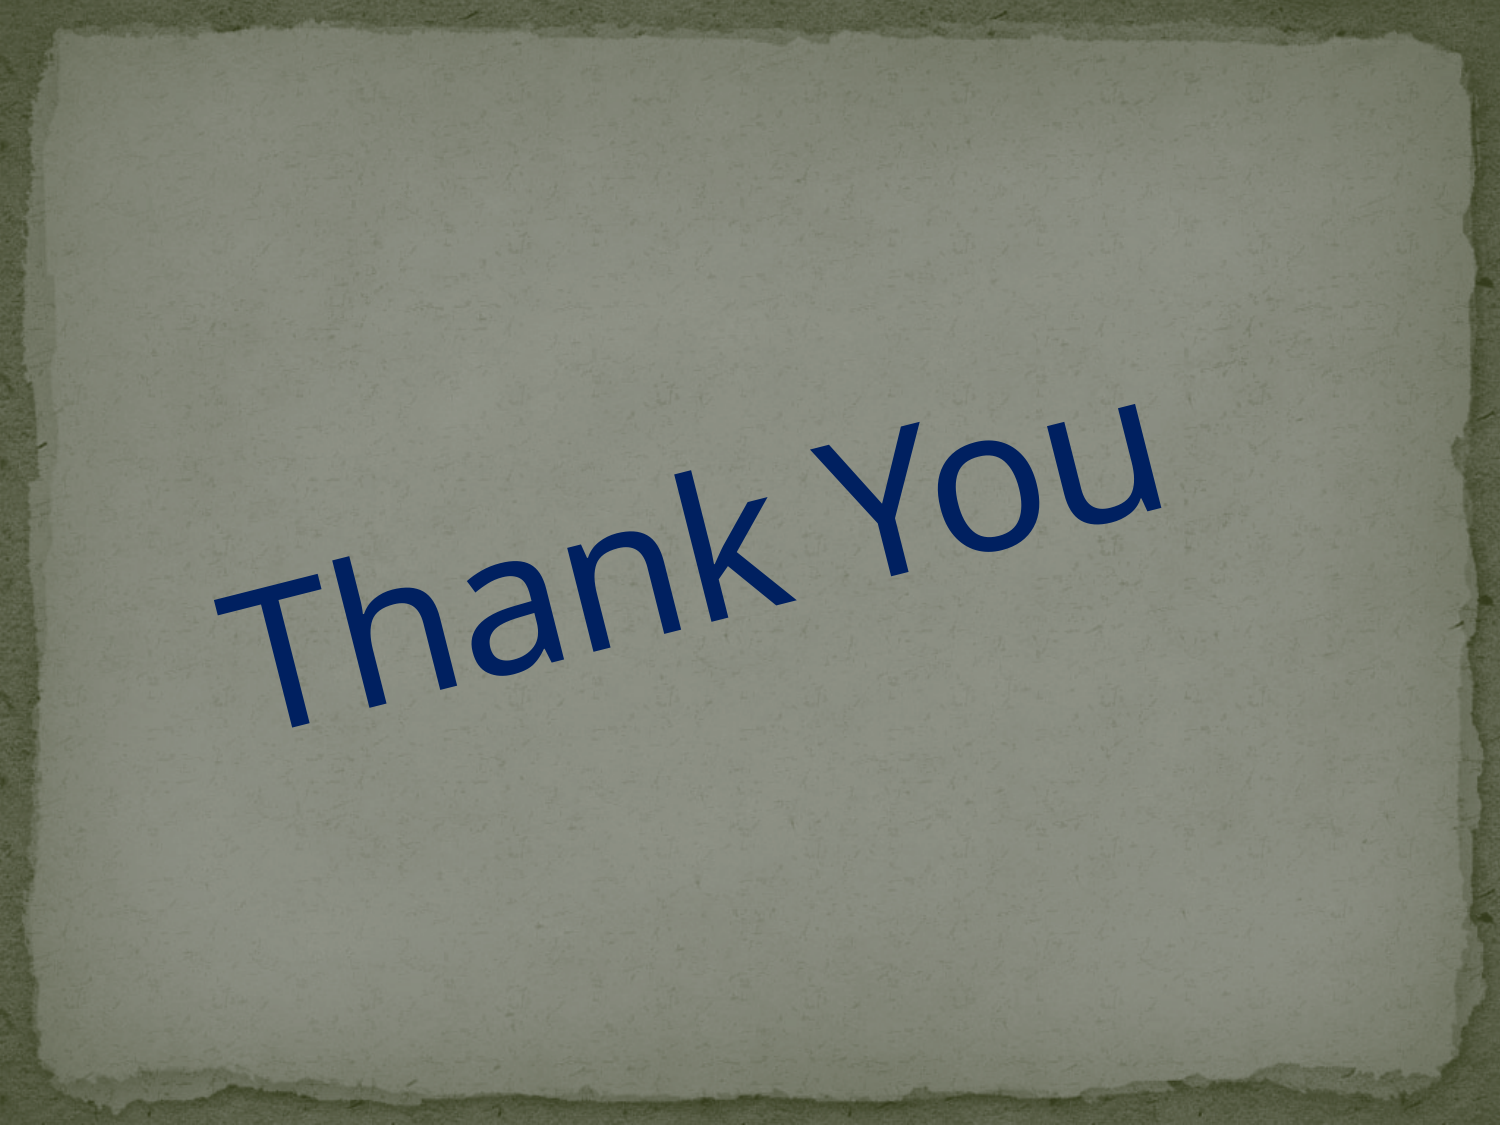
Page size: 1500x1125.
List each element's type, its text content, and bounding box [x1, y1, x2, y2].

title Thank You [0, 312, 1359, 840]
